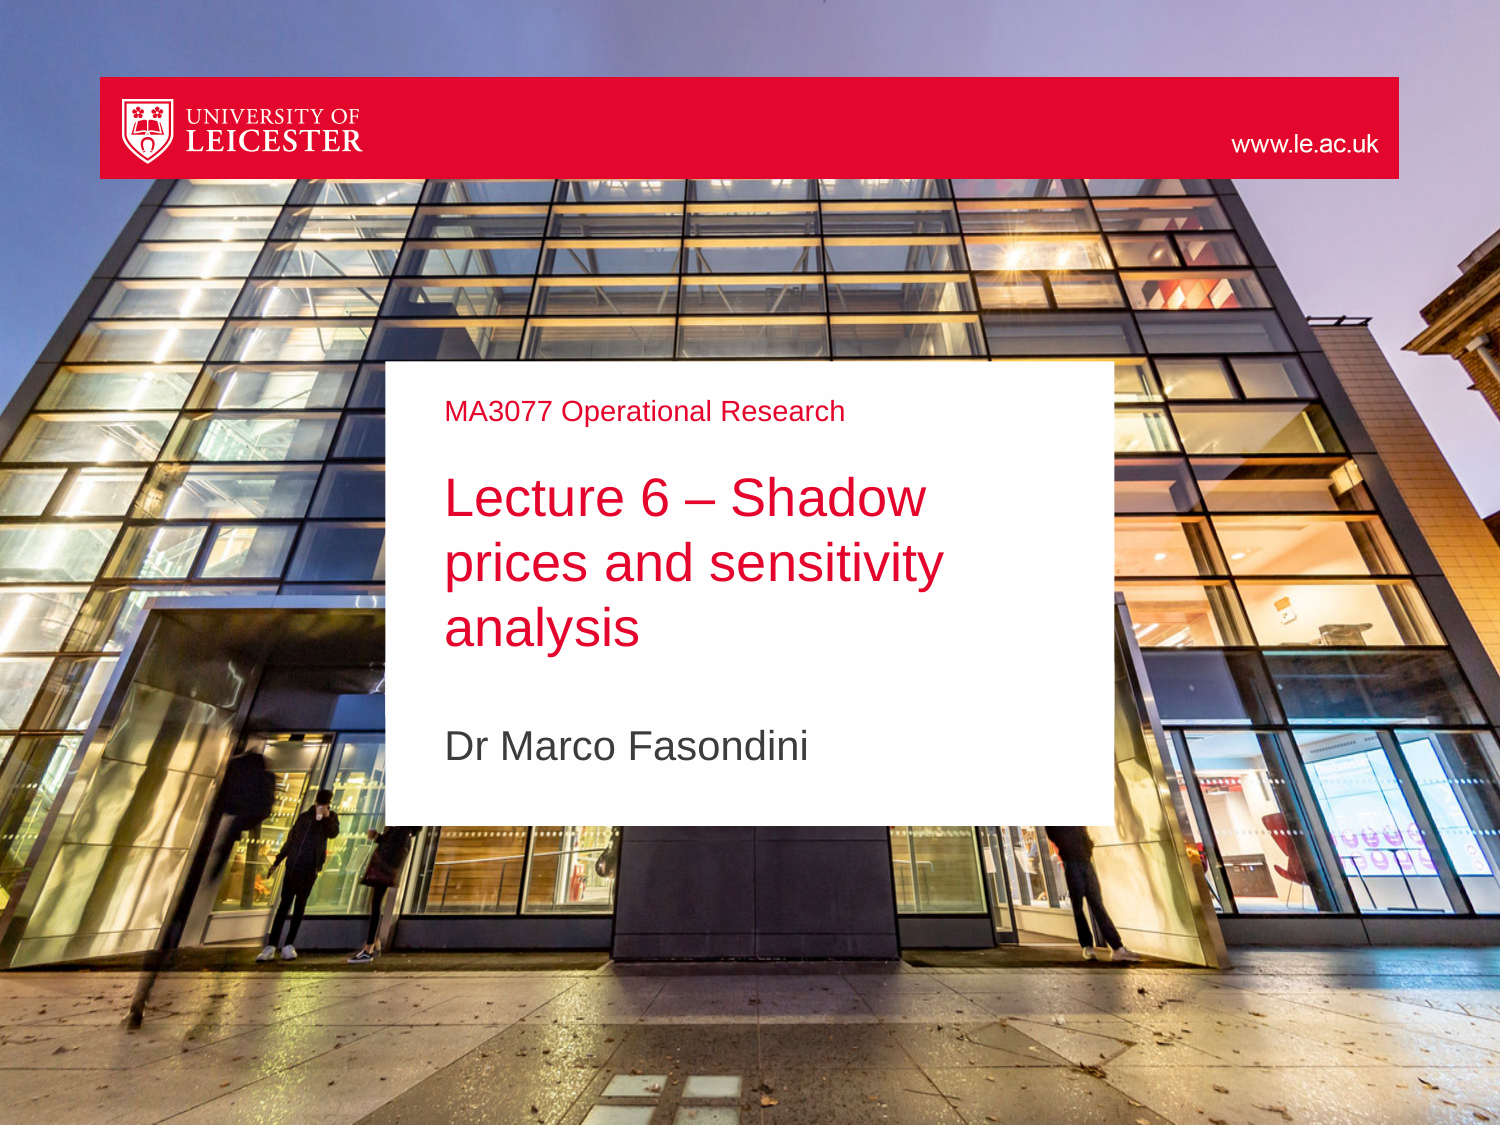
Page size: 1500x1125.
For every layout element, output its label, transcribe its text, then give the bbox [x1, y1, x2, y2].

title MA3077 Operational Research Lecture 6 – Shadow prices and sensitivity analysis [385, 361, 1115, 662]
picture [0, 0, 1500, 1125]
list Dr Marco Fasondini [385, 662, 1115, 826]
